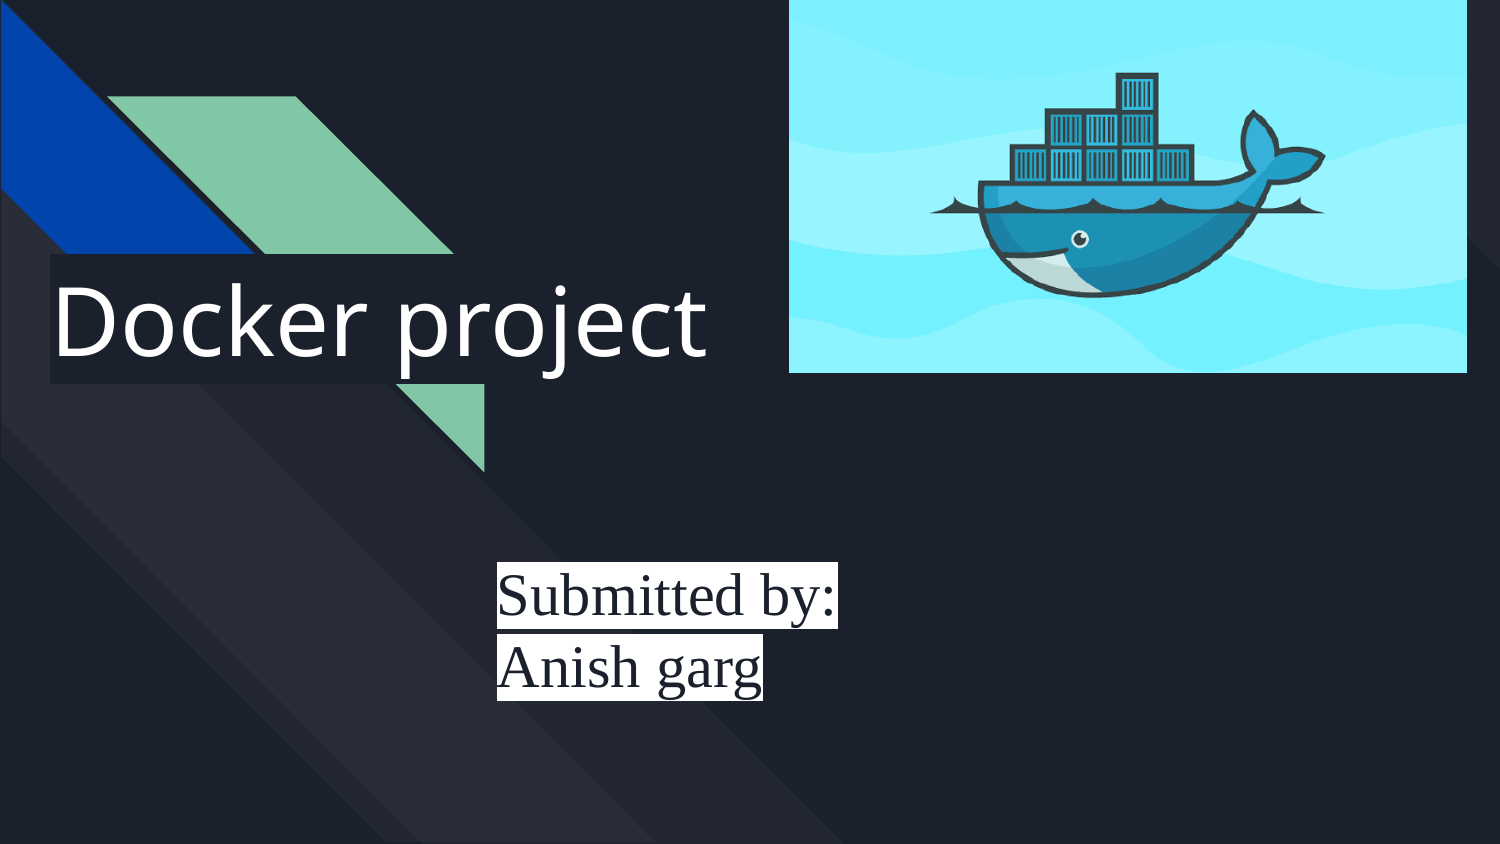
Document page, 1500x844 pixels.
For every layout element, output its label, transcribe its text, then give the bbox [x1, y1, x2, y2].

subtitle Submitted by: Anish garg [481, 540, 1058, 792]
title Docker project [35, 245, 859, 422]
picture [789, 0, 1467, 373]
